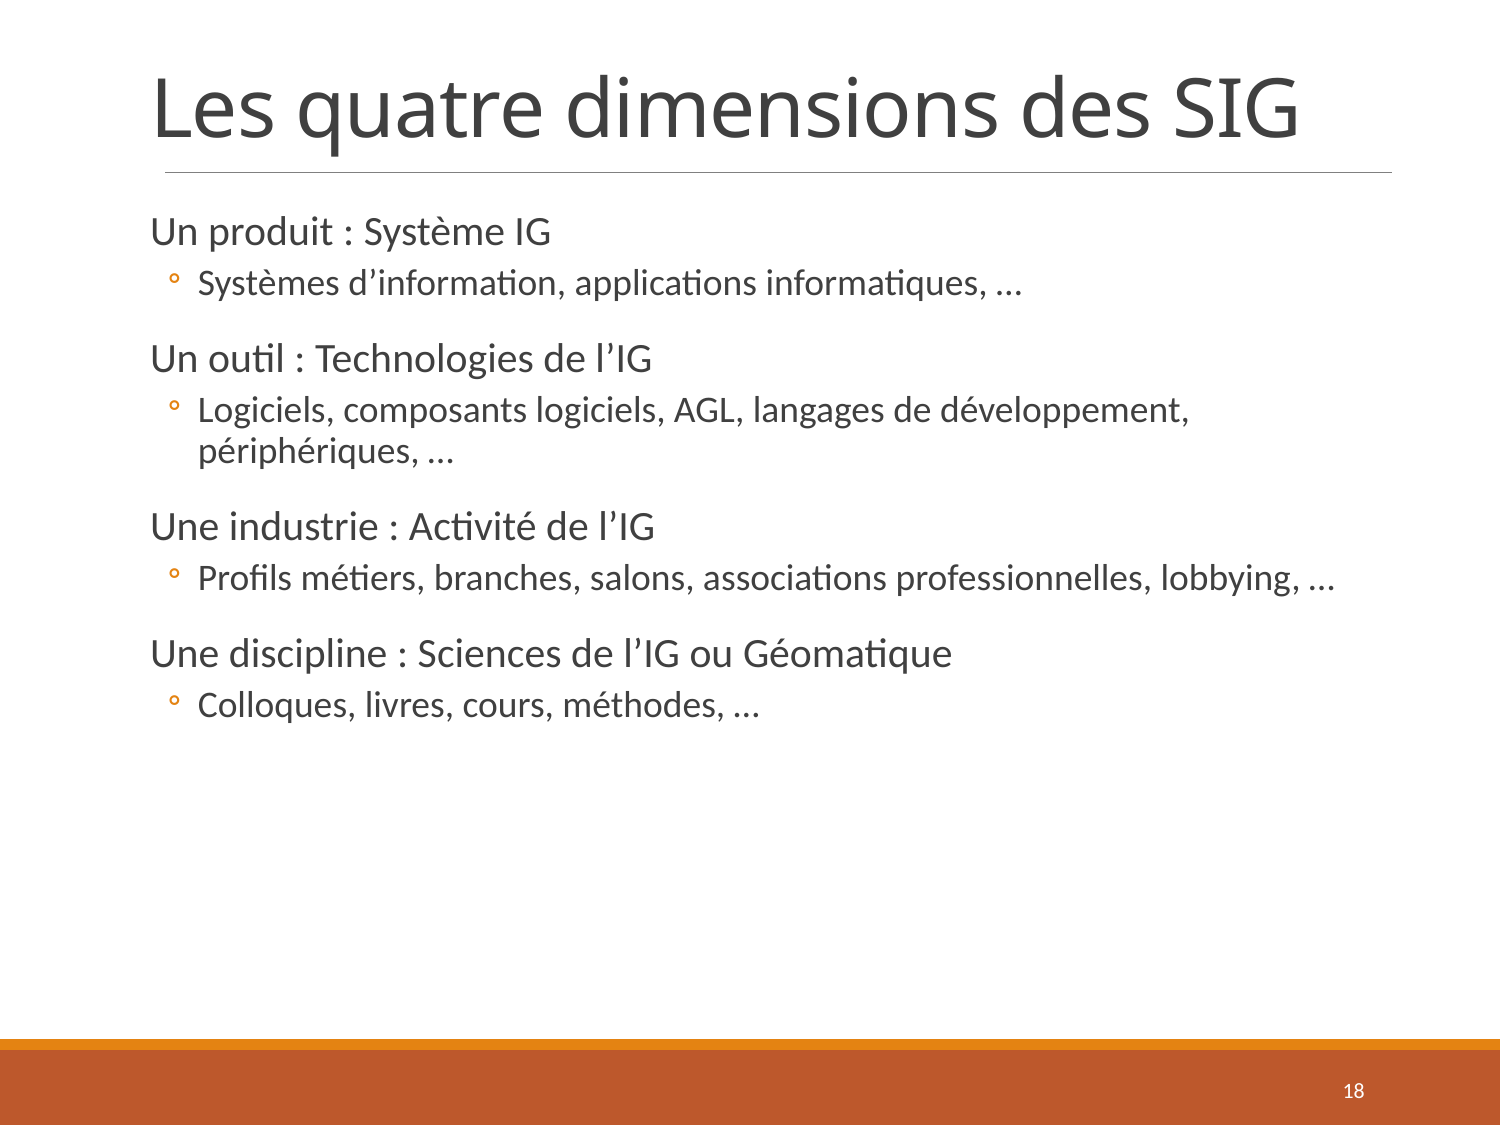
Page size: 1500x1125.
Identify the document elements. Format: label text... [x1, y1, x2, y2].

list Un produit : Système IG Systèmes d’information, applications informatiques, … Un outil : Technologies de l’IG Logiciels, composants logiciels, AGL, langages de développement, périphériques, … Une industrie : Activité de l’IG Profils métiers, branches, salons, associations professionnelles, lobbying, … Une discipline : Sciences de l’IG ou Géomatique Colloques, livres, cours, méthodes, … [135, 202, 1373, 963]
slide_number 18 [1218, 1059, 1380, 1120]
title Les quatre dimensions des SIG [135, 47, 1373, 163]
